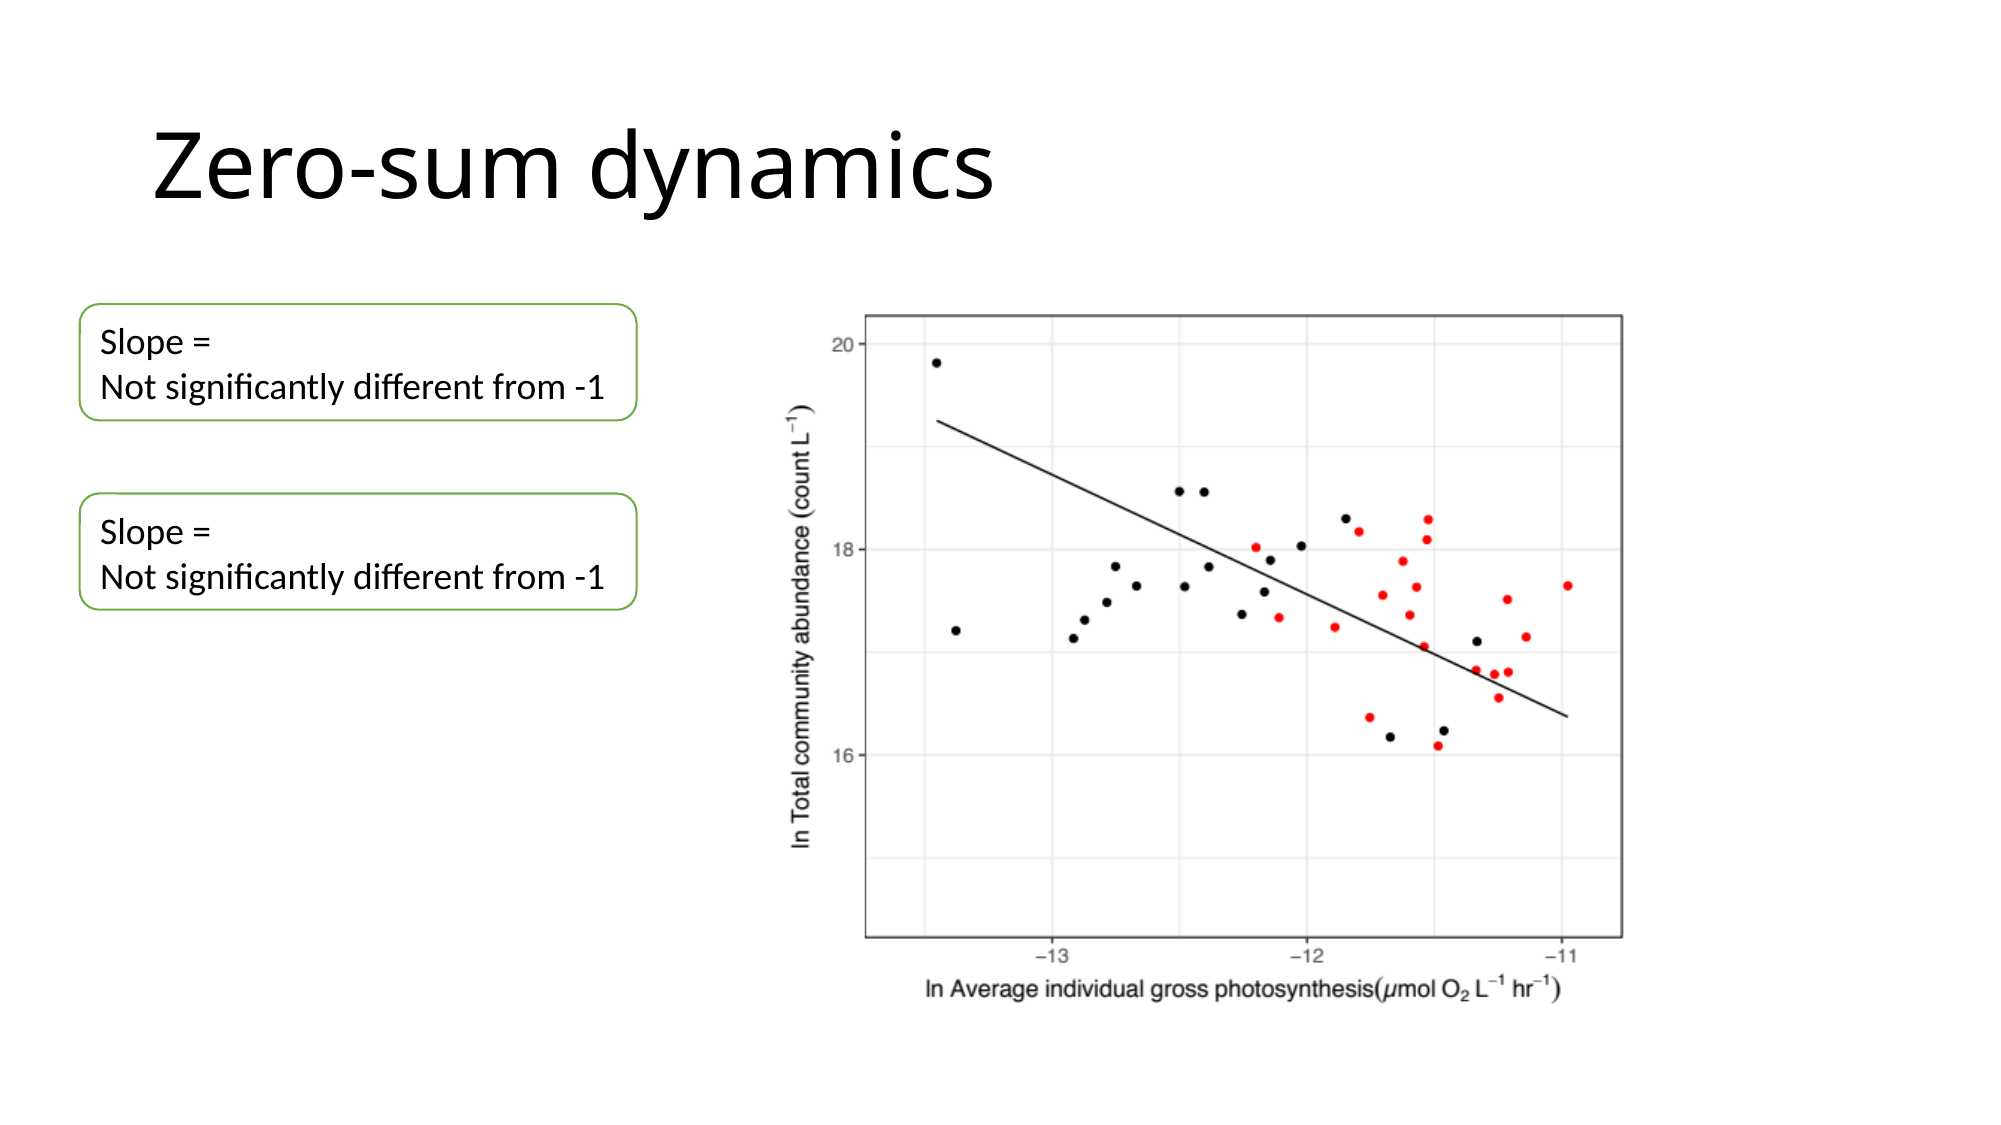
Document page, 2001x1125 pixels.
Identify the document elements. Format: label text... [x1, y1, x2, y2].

text_box Slope = Not significantly different from -1 [78, 303, 638, 422]
title Zero-sum dynamics [137, 59, 1863, 278]
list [774, 304, 1631, 1018]
text_box Slope = Not significantly different from -1 [78, 492, 638, 611]
